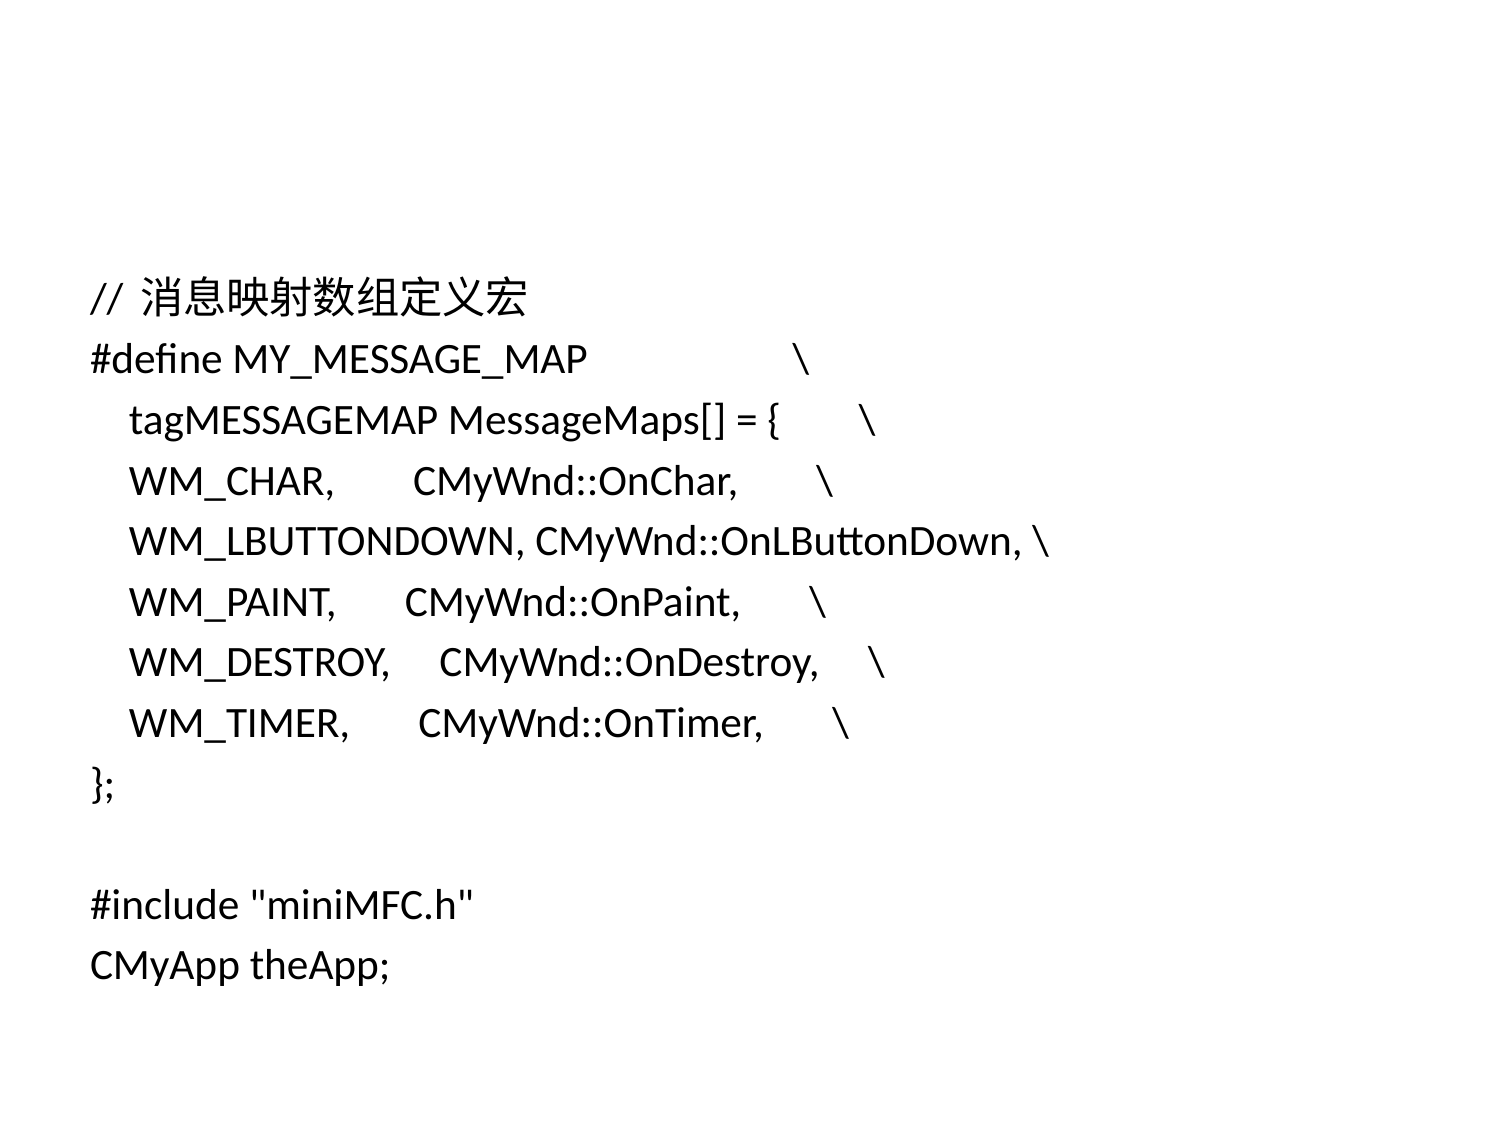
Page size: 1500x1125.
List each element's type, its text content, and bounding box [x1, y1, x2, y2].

list // 消息映射数组定义宏 #define MY_MESSAGE_MAP \ tagMESSAGEMAP MessageMaps[] = { \ WM_CHAR, CMyWnd::OnChar, \ WM_LBUTTONDOWN, CMyWnd::OnLButtonDown, \ WM_PAINT, CMyWnd::OnPaint, \ WM_DESTROY, CMyWnd::OnDestroy, \ WM_TIMER, CMyWnd::OnTimer, \ }; #include "miniMFC.h" CMyApp theApp; [75, 262, 1425, 1005]
